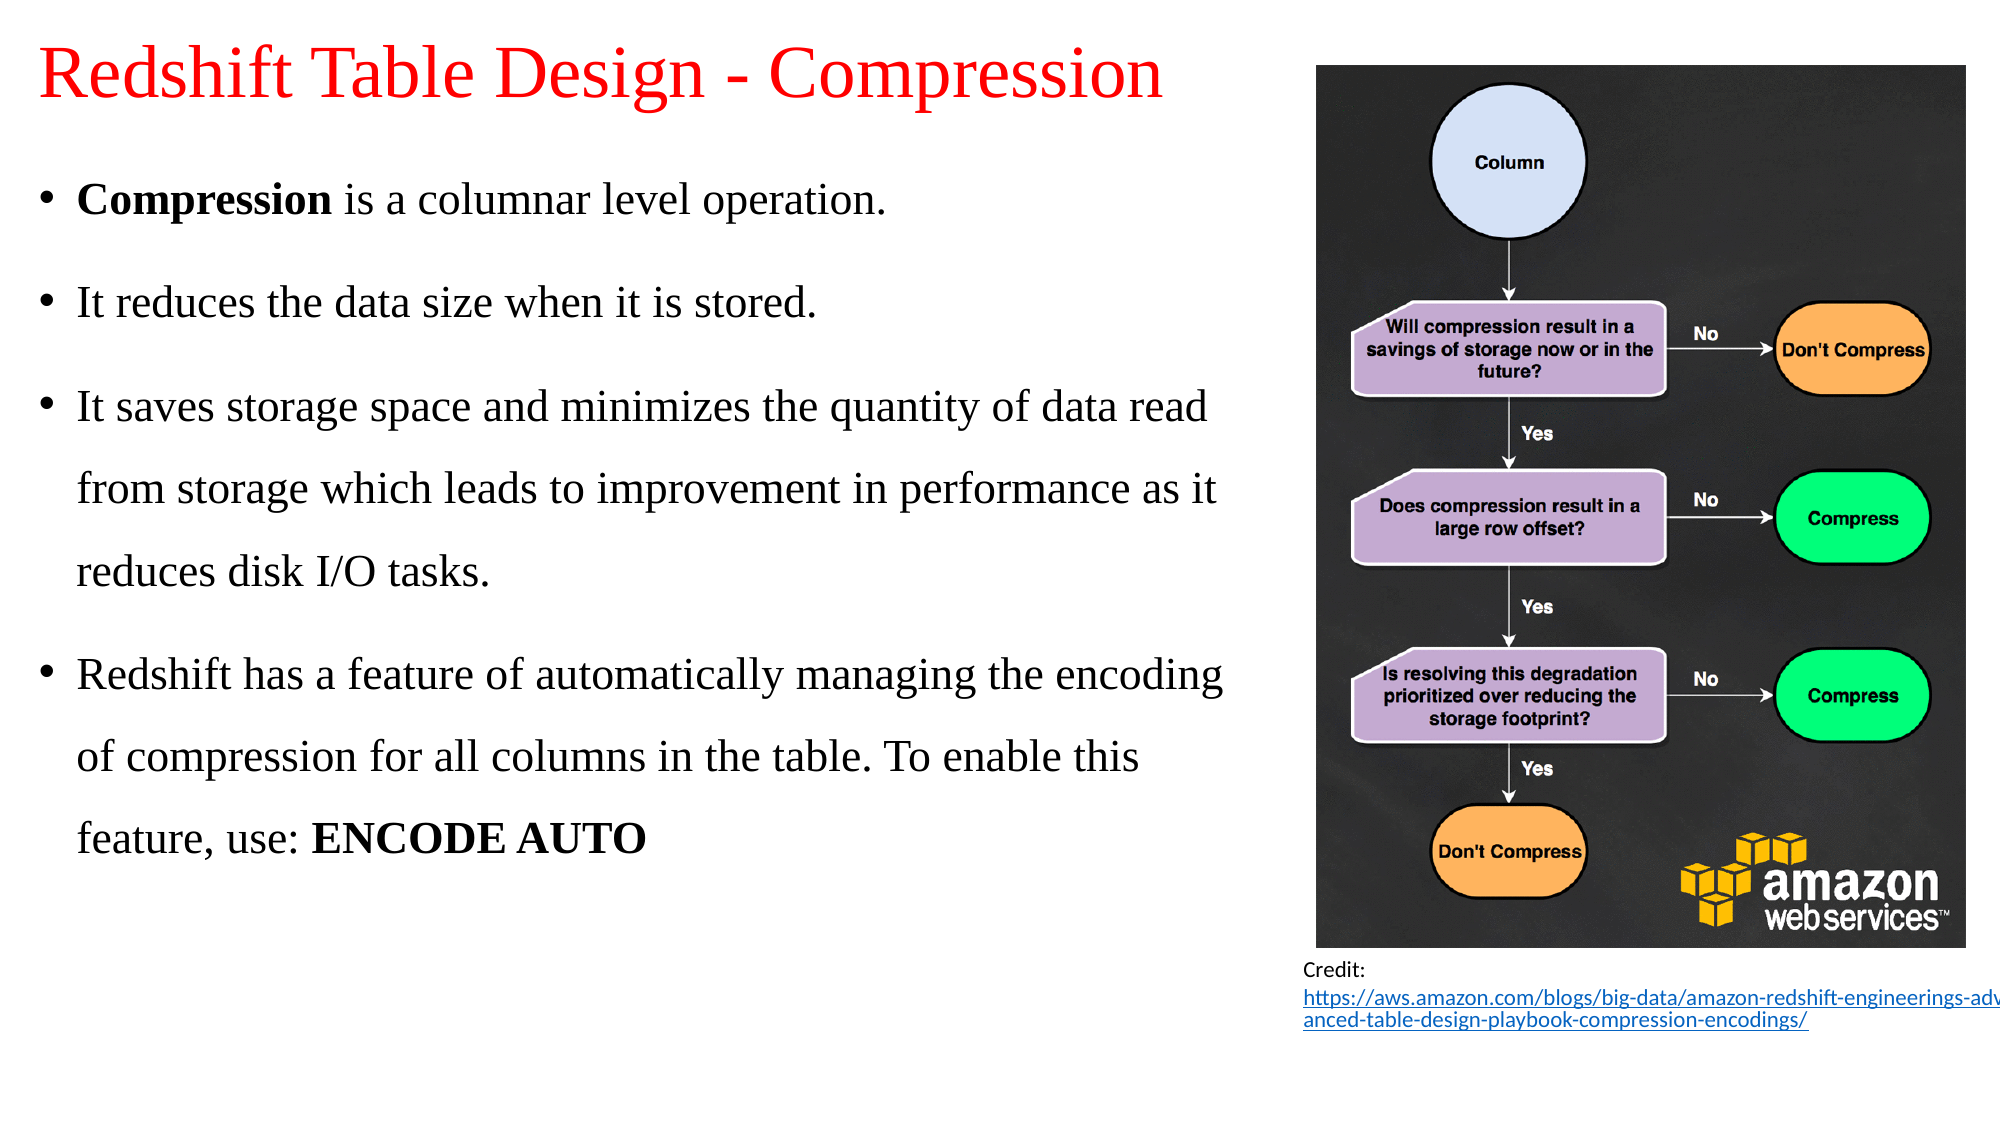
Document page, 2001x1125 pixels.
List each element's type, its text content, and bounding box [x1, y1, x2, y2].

picture [1316, 65, 1966, 948]
text_box Credit: https://aws.amazon.com/blogs/big-data/amazon-redshift-engineerings-advanced-table-design-playbook-compression-encodings/ [1288, 947, 2000, 1045]
list Compression is a columnar level operation. It reduces the data size when it is stored. It saves storage space and minimizes the quantity of data read from storage which leads to improvement in performance as it reduces disk I/O tasks. Redshift has a feature of automatically managing the encoding of compression for all columns in the table. To enable this feature, use: ENCODE AUTO [23, 133, 1270, 1018]
title Redshift Table Design - Compression [23, 13, 1956, 134]
